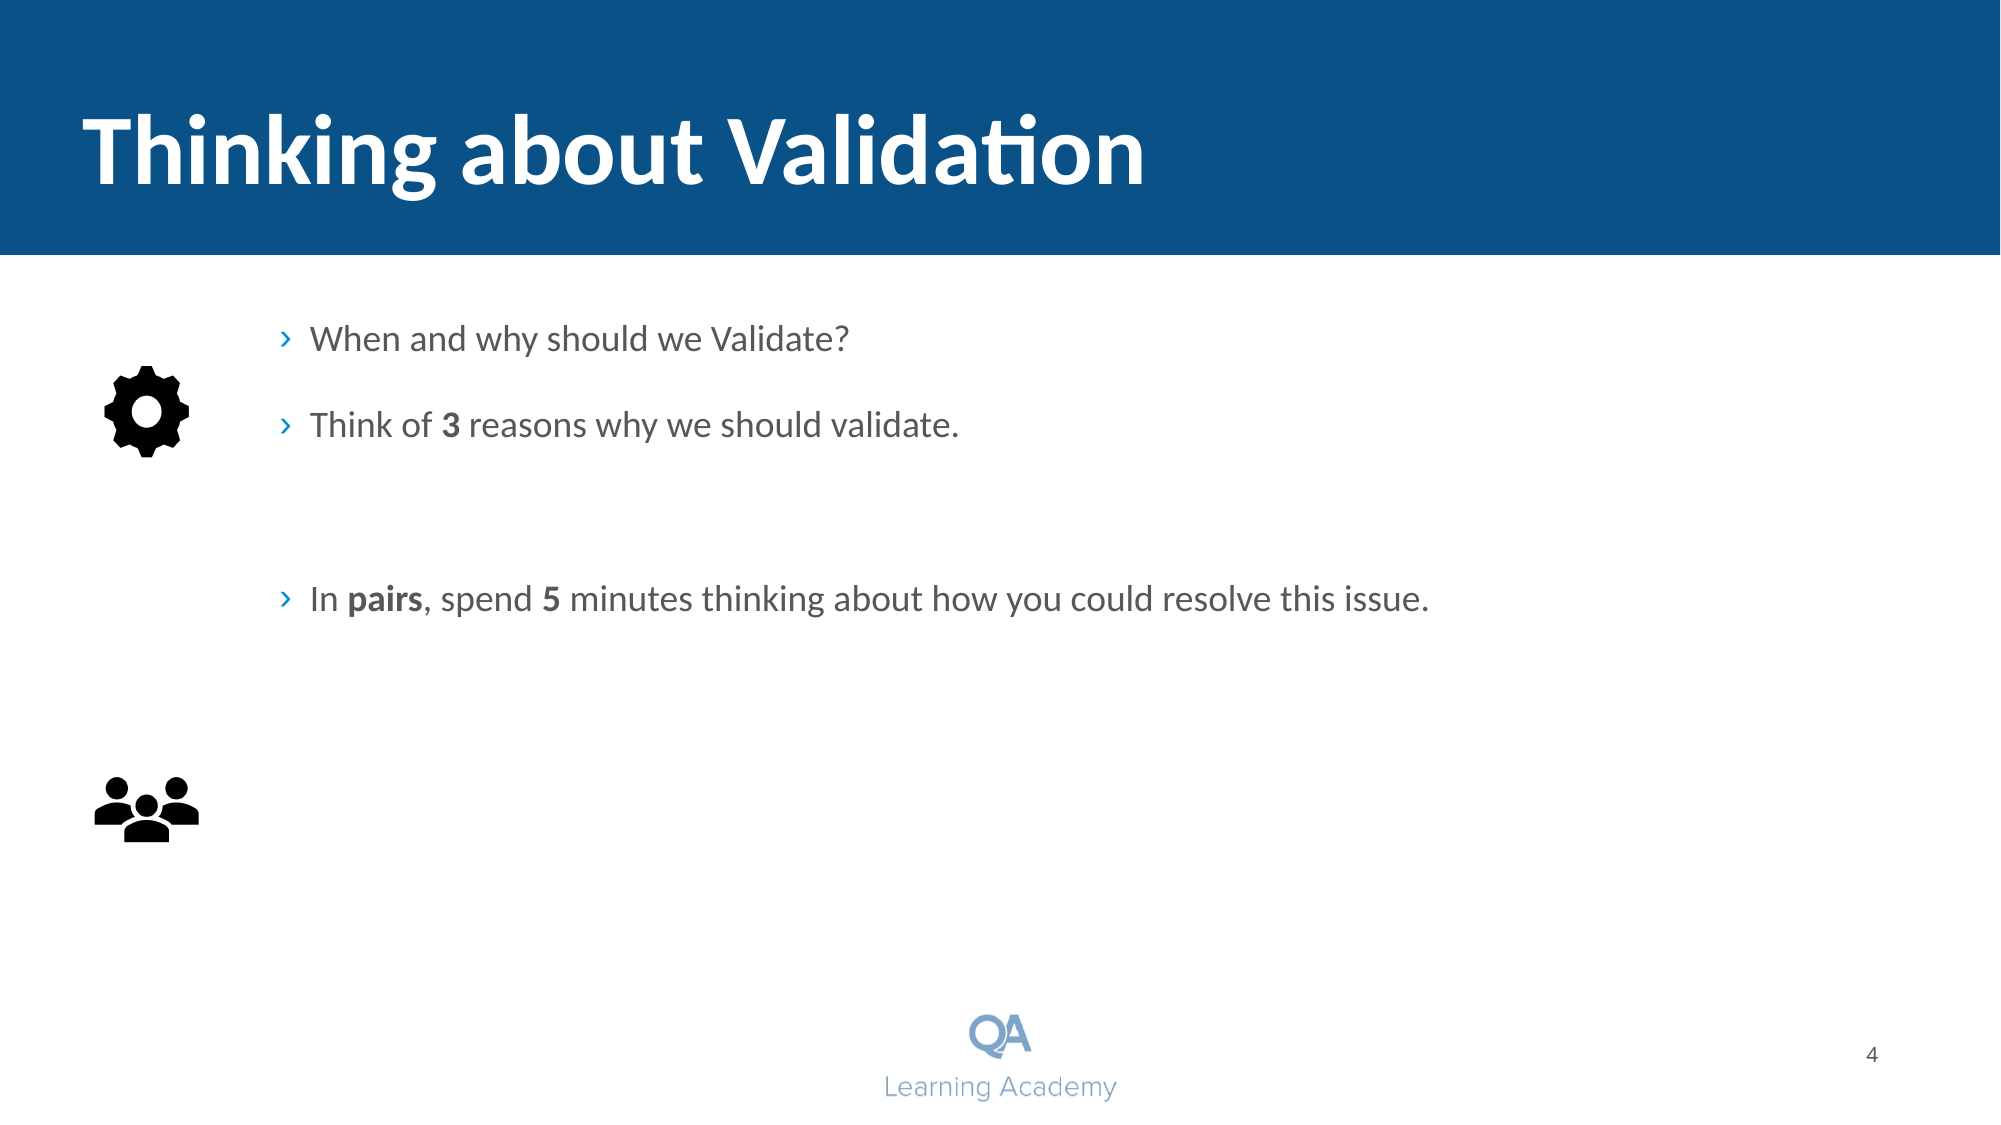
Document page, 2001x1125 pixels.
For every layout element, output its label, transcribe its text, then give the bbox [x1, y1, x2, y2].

picture [87, 347, 206, 476]
text_box Thinking about Validation [67, 0, 1565, 212]
text_box When and why should we Validate? Think of 3 reasons why we should validate. In pairs, spend 5 minutes thinking about how you could resolve this issue. [264, 306, 1939, 1004]
picture [87, 750, 206, 869]
text_box 1 [1851, 1034, 1958, 1080]
